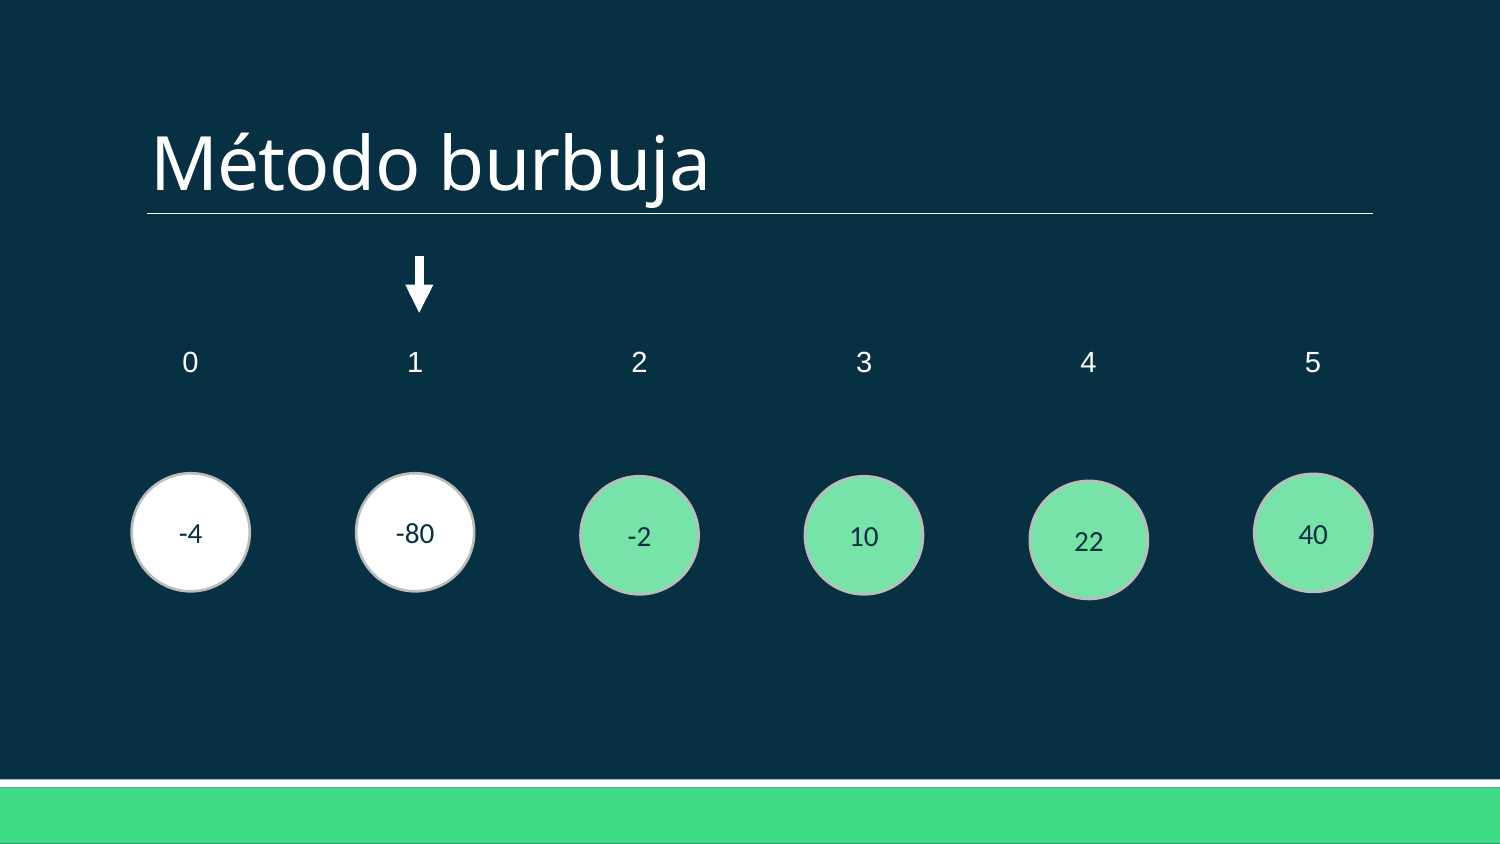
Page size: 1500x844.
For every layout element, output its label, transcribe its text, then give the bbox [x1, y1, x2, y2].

text_box 22 [1028, 479, 1150, 601]
text_box 1 [379, 336, 451, 387]
text_box 5 [1277, 336, 1349, 387]
text_box -80 [354, 471, 476, 593]
text_box 3 [828, 336, 900, 387]
text_box 4 [1053, 336, 1124, 387]
text_box 40 [1252, 472, 1374, 594]
title Método burbuja [135, 35, 1373, 214]
text_box -2 [579, 474, 700, 596]
text_box -4 [130, 471, 252, 593]
text_box 2 [604, 336, 675, 387]
text_box 10 [803, 474, 925, 596]
text_box 0 [155, 336, 227, 387]
